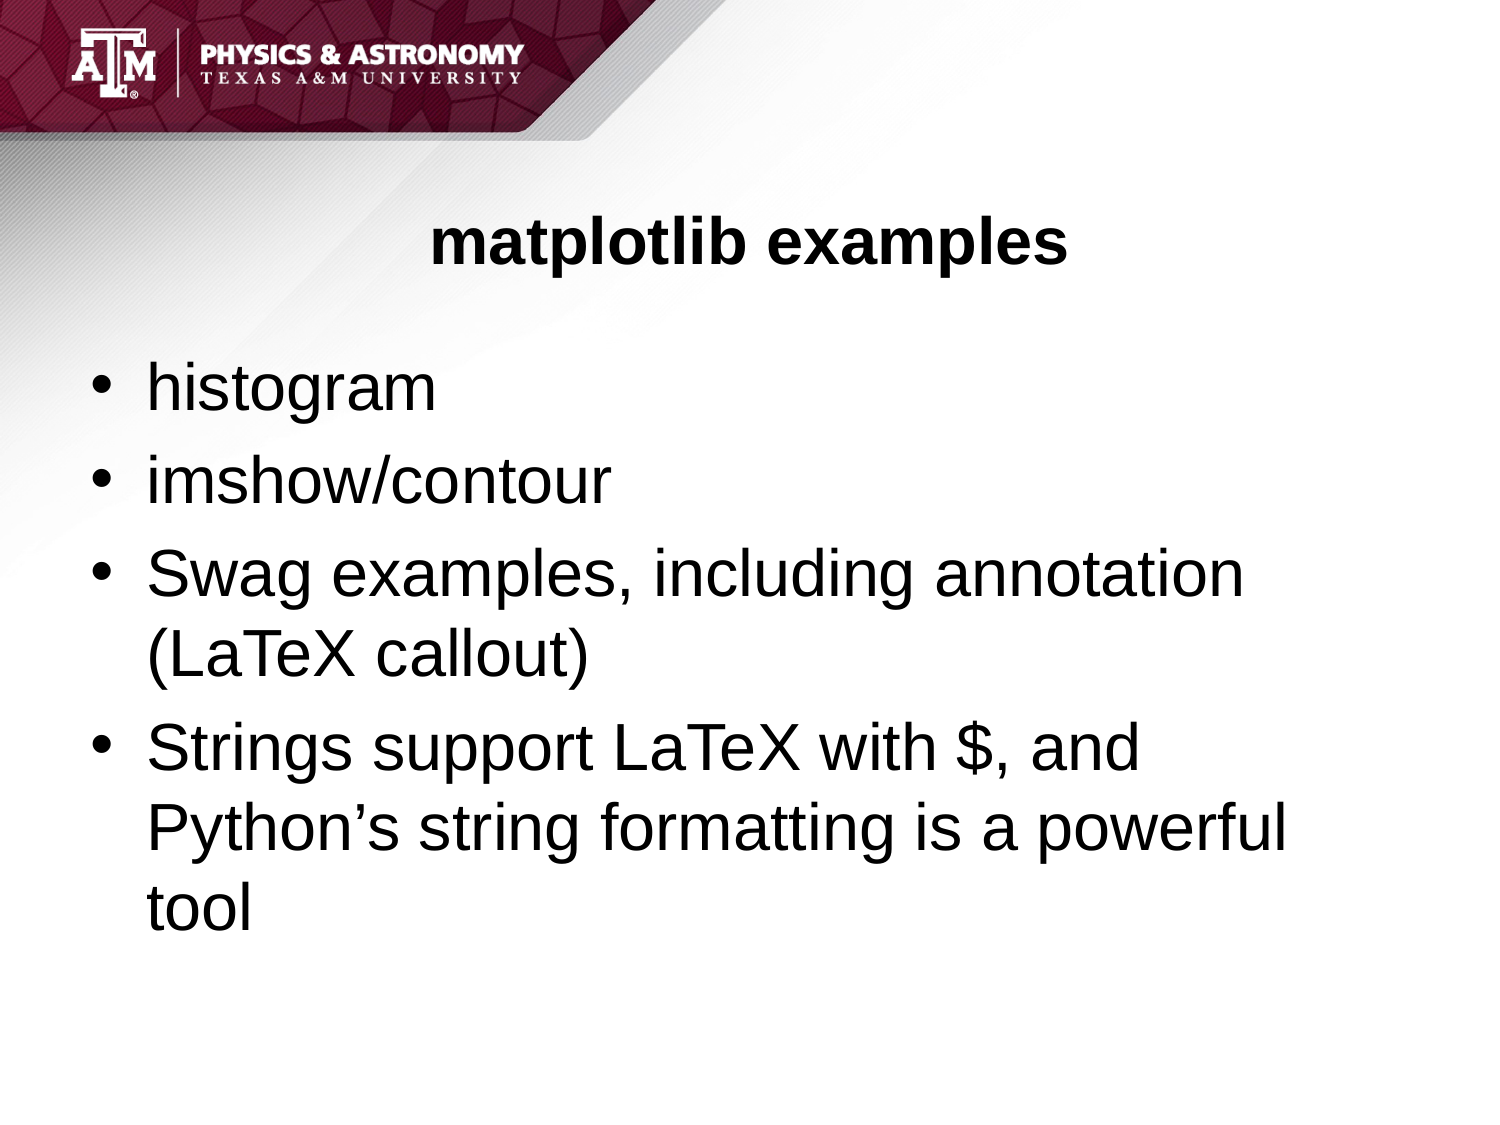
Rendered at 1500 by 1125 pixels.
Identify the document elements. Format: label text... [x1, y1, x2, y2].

list histogram imshow/contour Swag examples, including annotation (LaTeX callout) Strings support LaTeX with $, and Python’s string formatting is a powerful tool [75, 336, 1425, 1005]
picture [0, 0, 1500, 1125]
title matplotlib examples [75, 172, 1425, 304]
